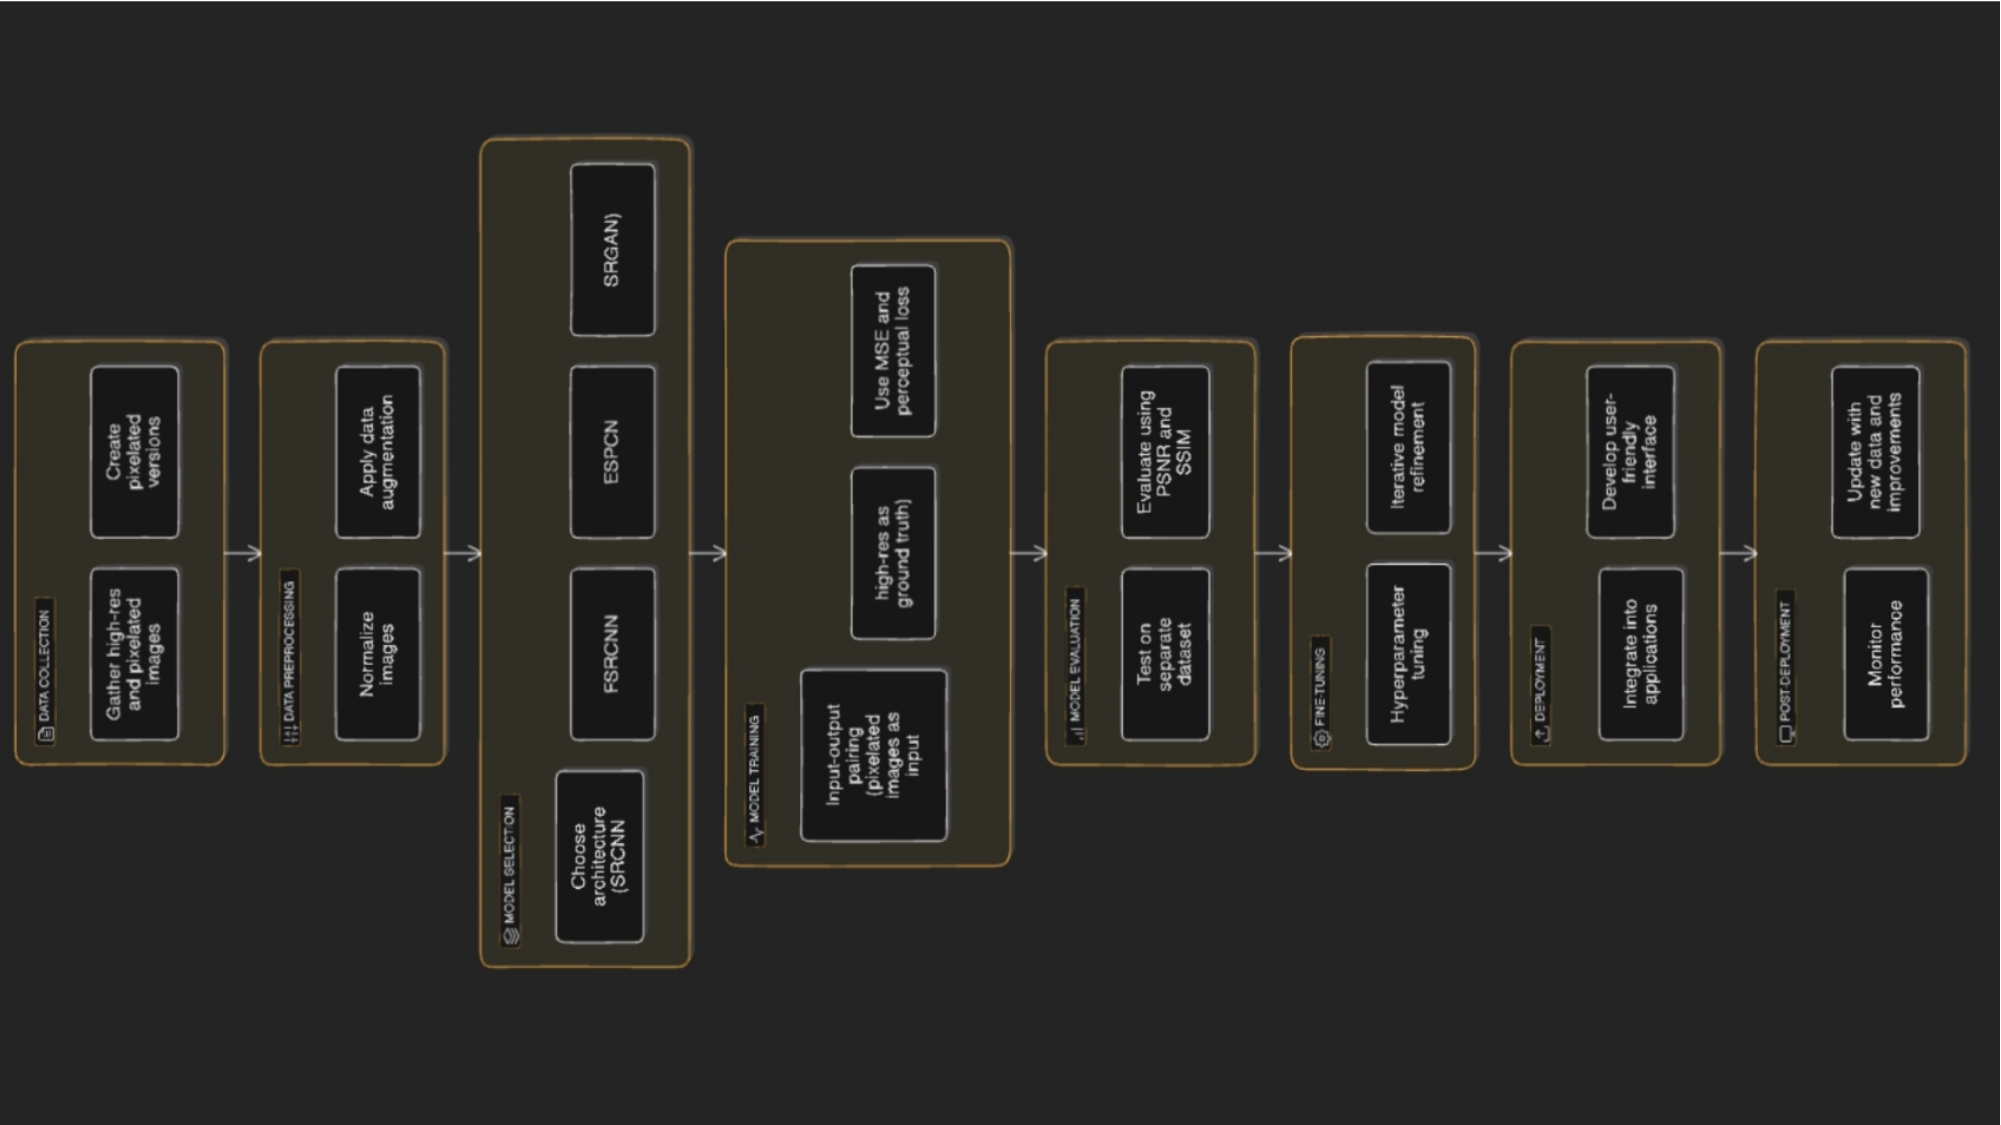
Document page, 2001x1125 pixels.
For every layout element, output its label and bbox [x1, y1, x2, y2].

picture [0, 2, 436, 1125]
picture [1563, 2, 2000, 1125]
list [436, 0, 1563, 1125]
